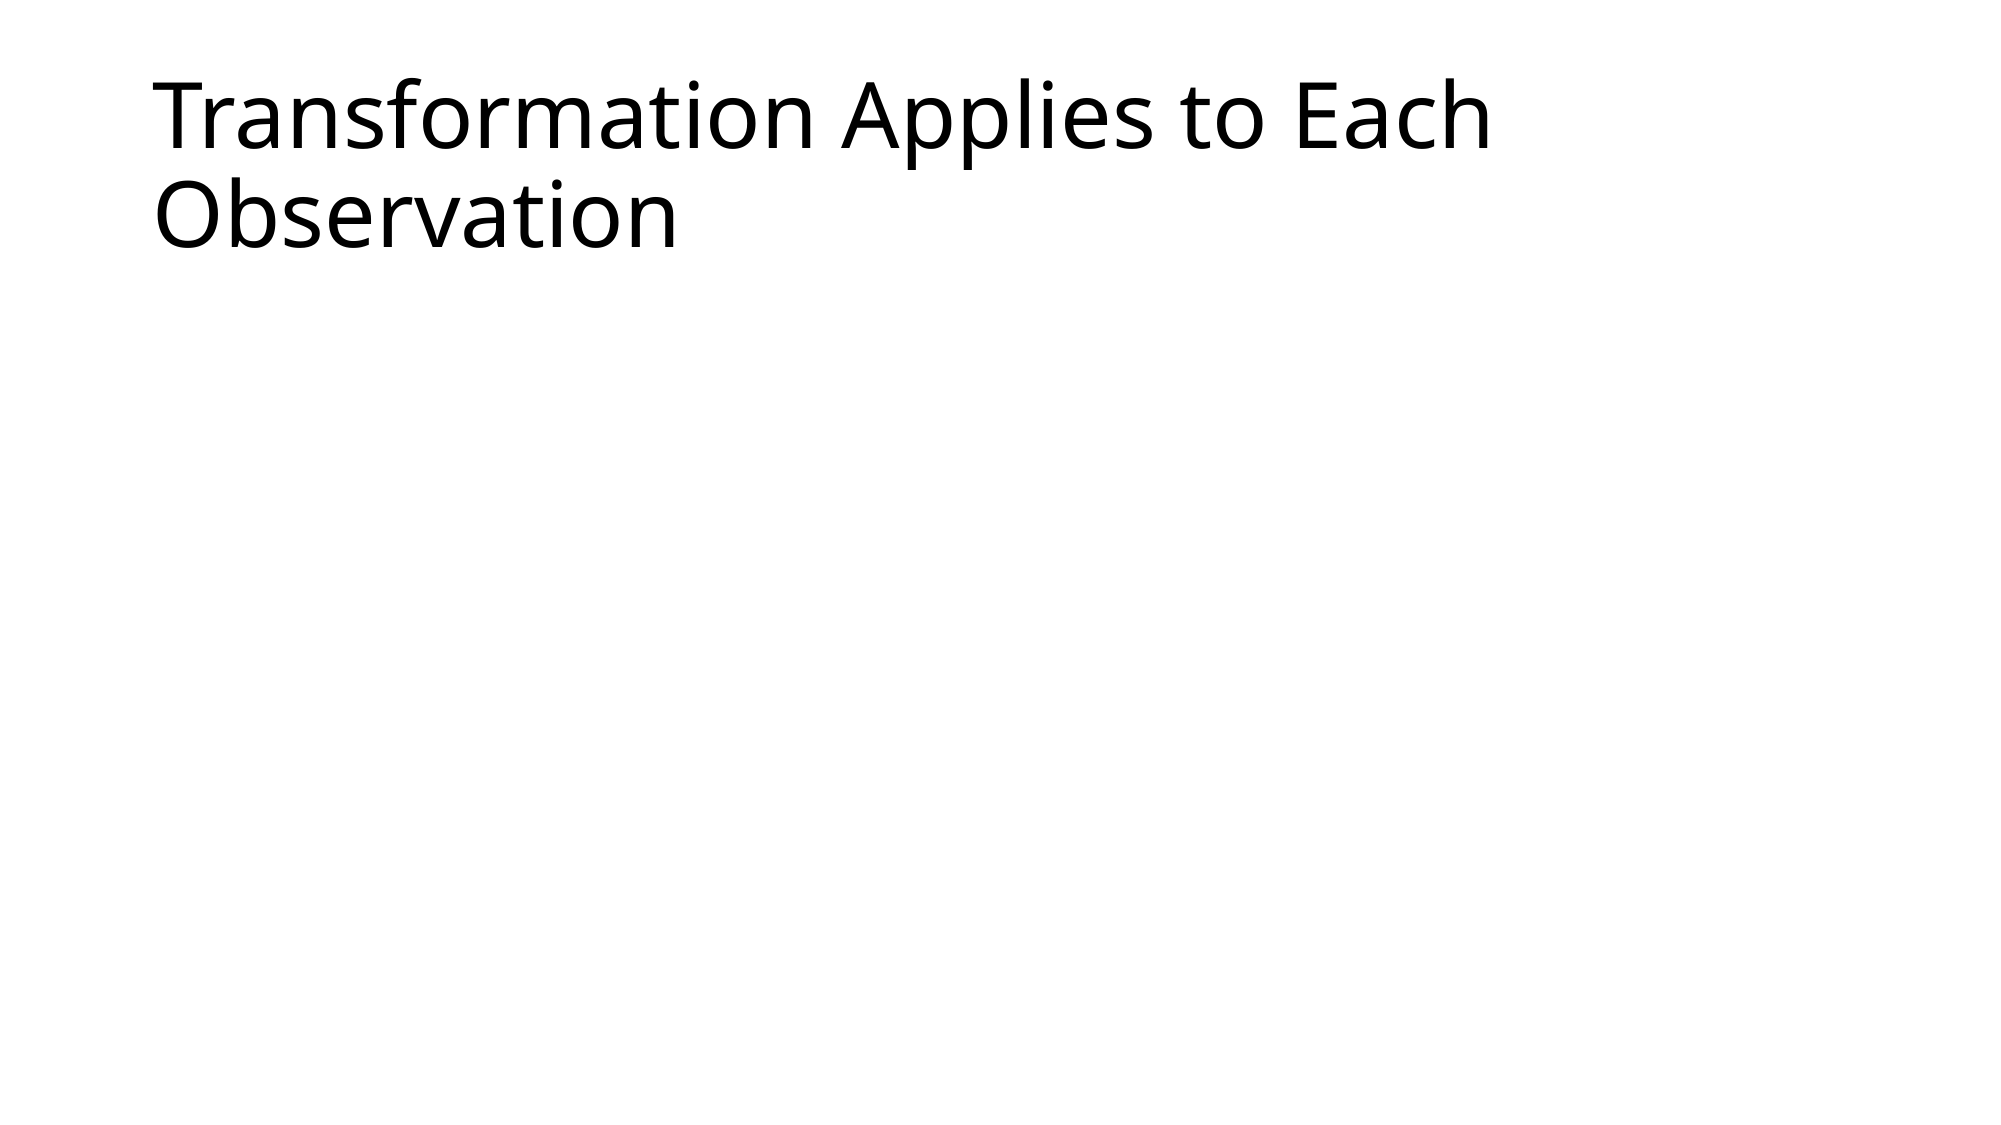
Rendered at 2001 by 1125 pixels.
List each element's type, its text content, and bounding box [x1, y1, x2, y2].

title Transformation Applies to Each Observation [137, 59, 1863, 278]
